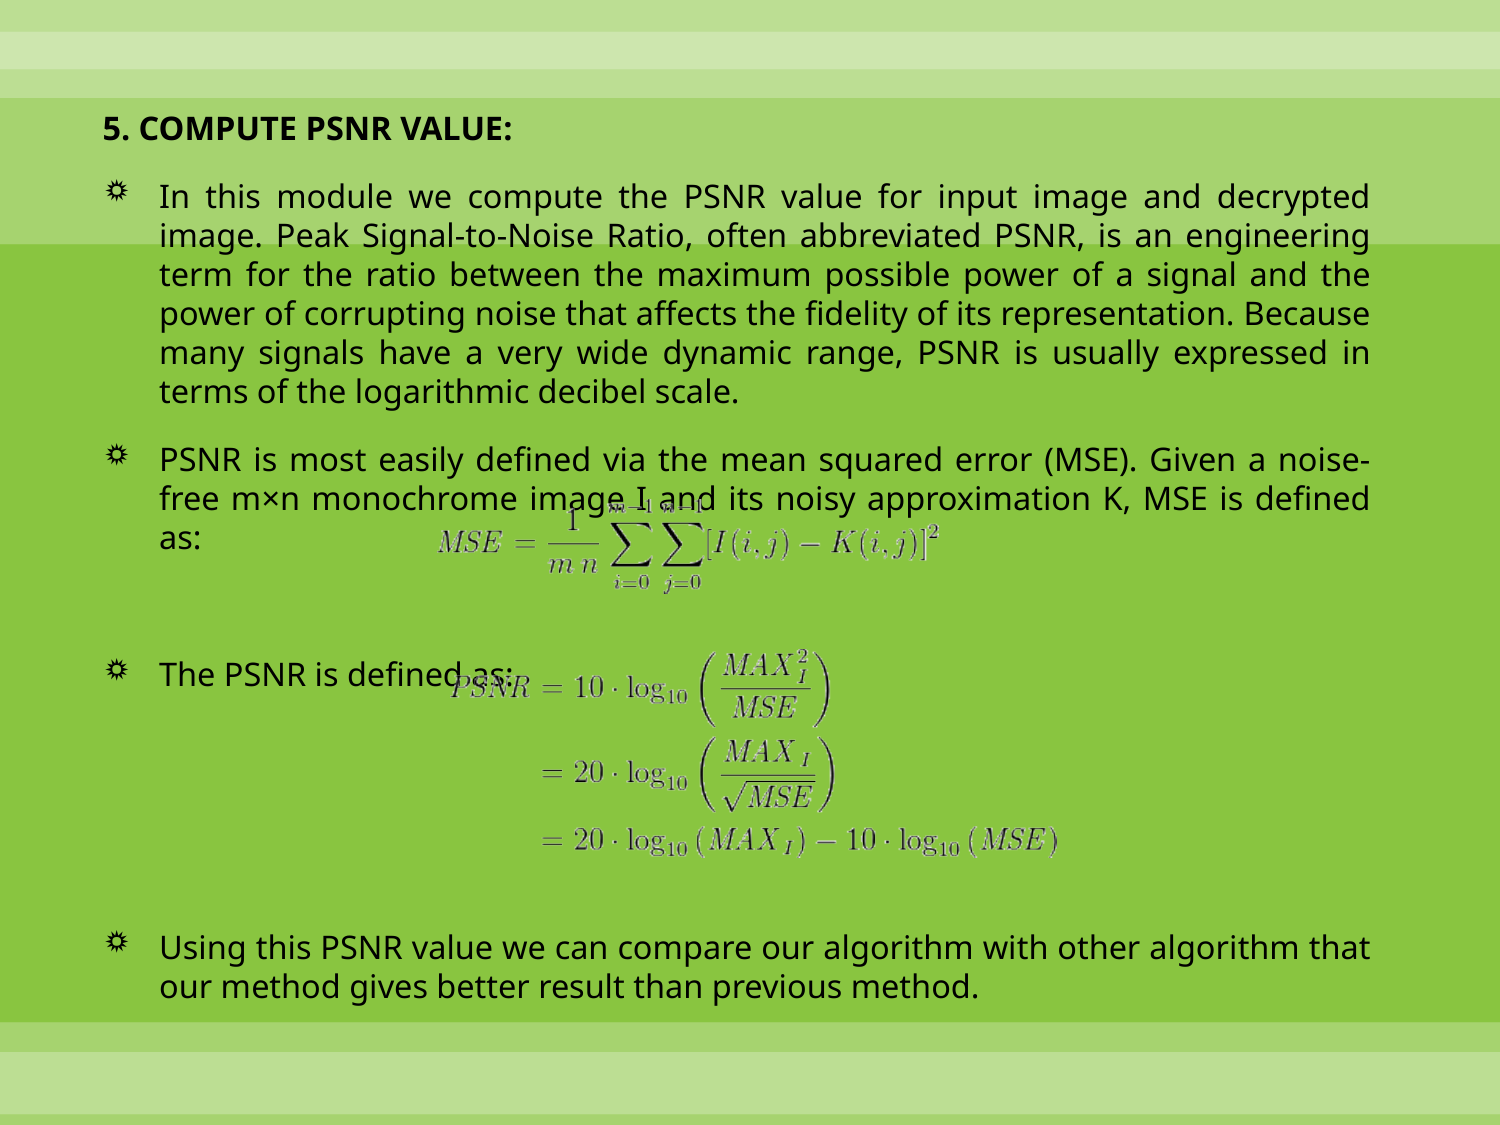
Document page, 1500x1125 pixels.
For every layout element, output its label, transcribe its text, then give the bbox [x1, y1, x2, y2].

picture [0, 0, 1500, 1125]
list 5. COMPUTE PSNR VALUE: In this module we compute the PSNR value for input image and decrypted image. Peak Signal-to-Noise Ratio, often abbreviated PSNR, is an engineering term for the ratio between the maximum possible power of a signal and the power of corrupting noise that affects the fidelity of its representation. Because many signals have a very wide dynamic range, PSNR is usually expressed in terms of the logarithmic decibel scale. PSNR is most easily defined via the mean squared error (MSE). Given a noise-free m×n monochrome image I and its noisy approximation K, MSE is defined as: The PSNR is defined as: Using this PSNR value we can compare our algorithm with other algorithm that our method gives better result than previous method. [87, 99, 1388, 1013]
